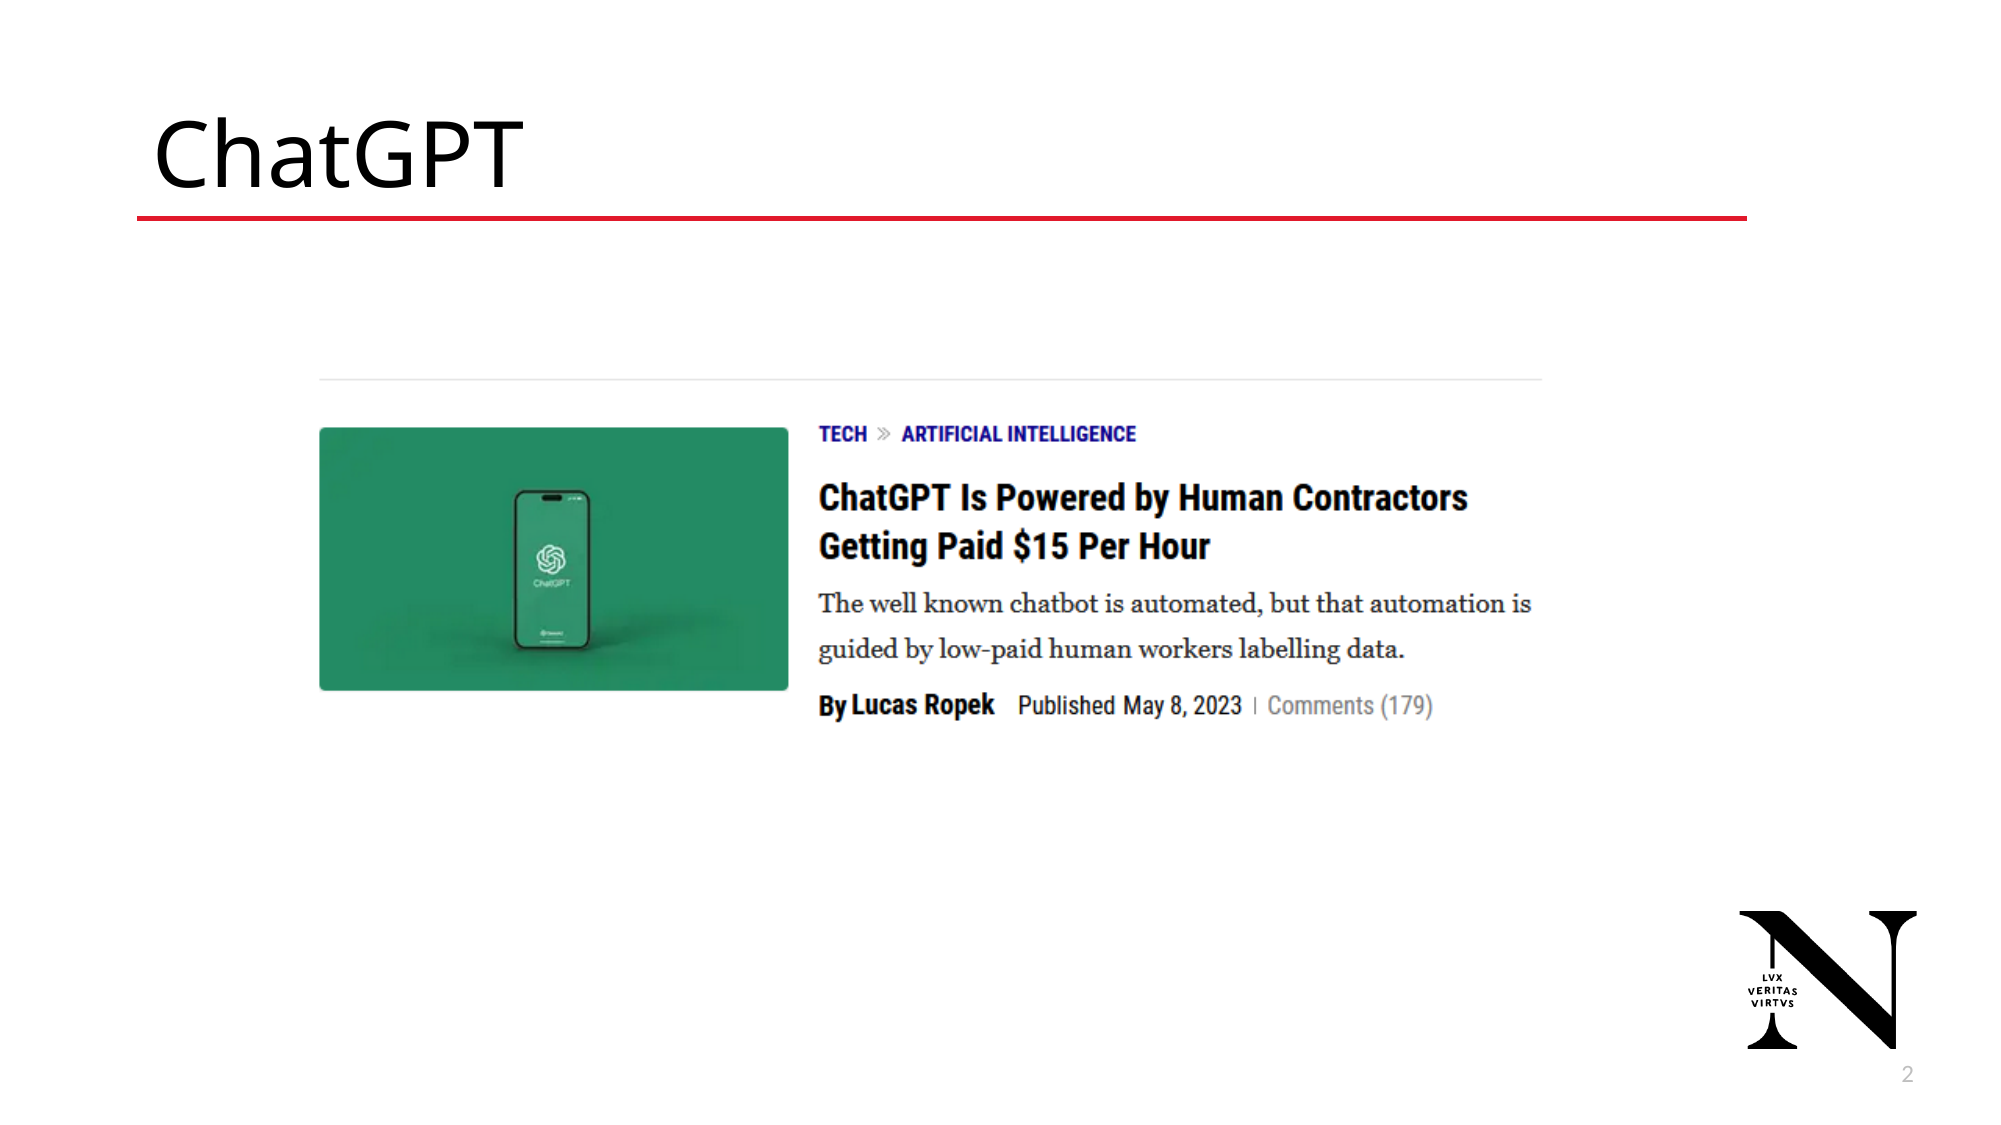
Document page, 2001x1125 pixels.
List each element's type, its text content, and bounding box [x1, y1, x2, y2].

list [279, 365, 1622, 760]
slide_number 3 [1479, 1042, 1930, 1103]
title ChatGPT [137, 49, 1863, 267]
